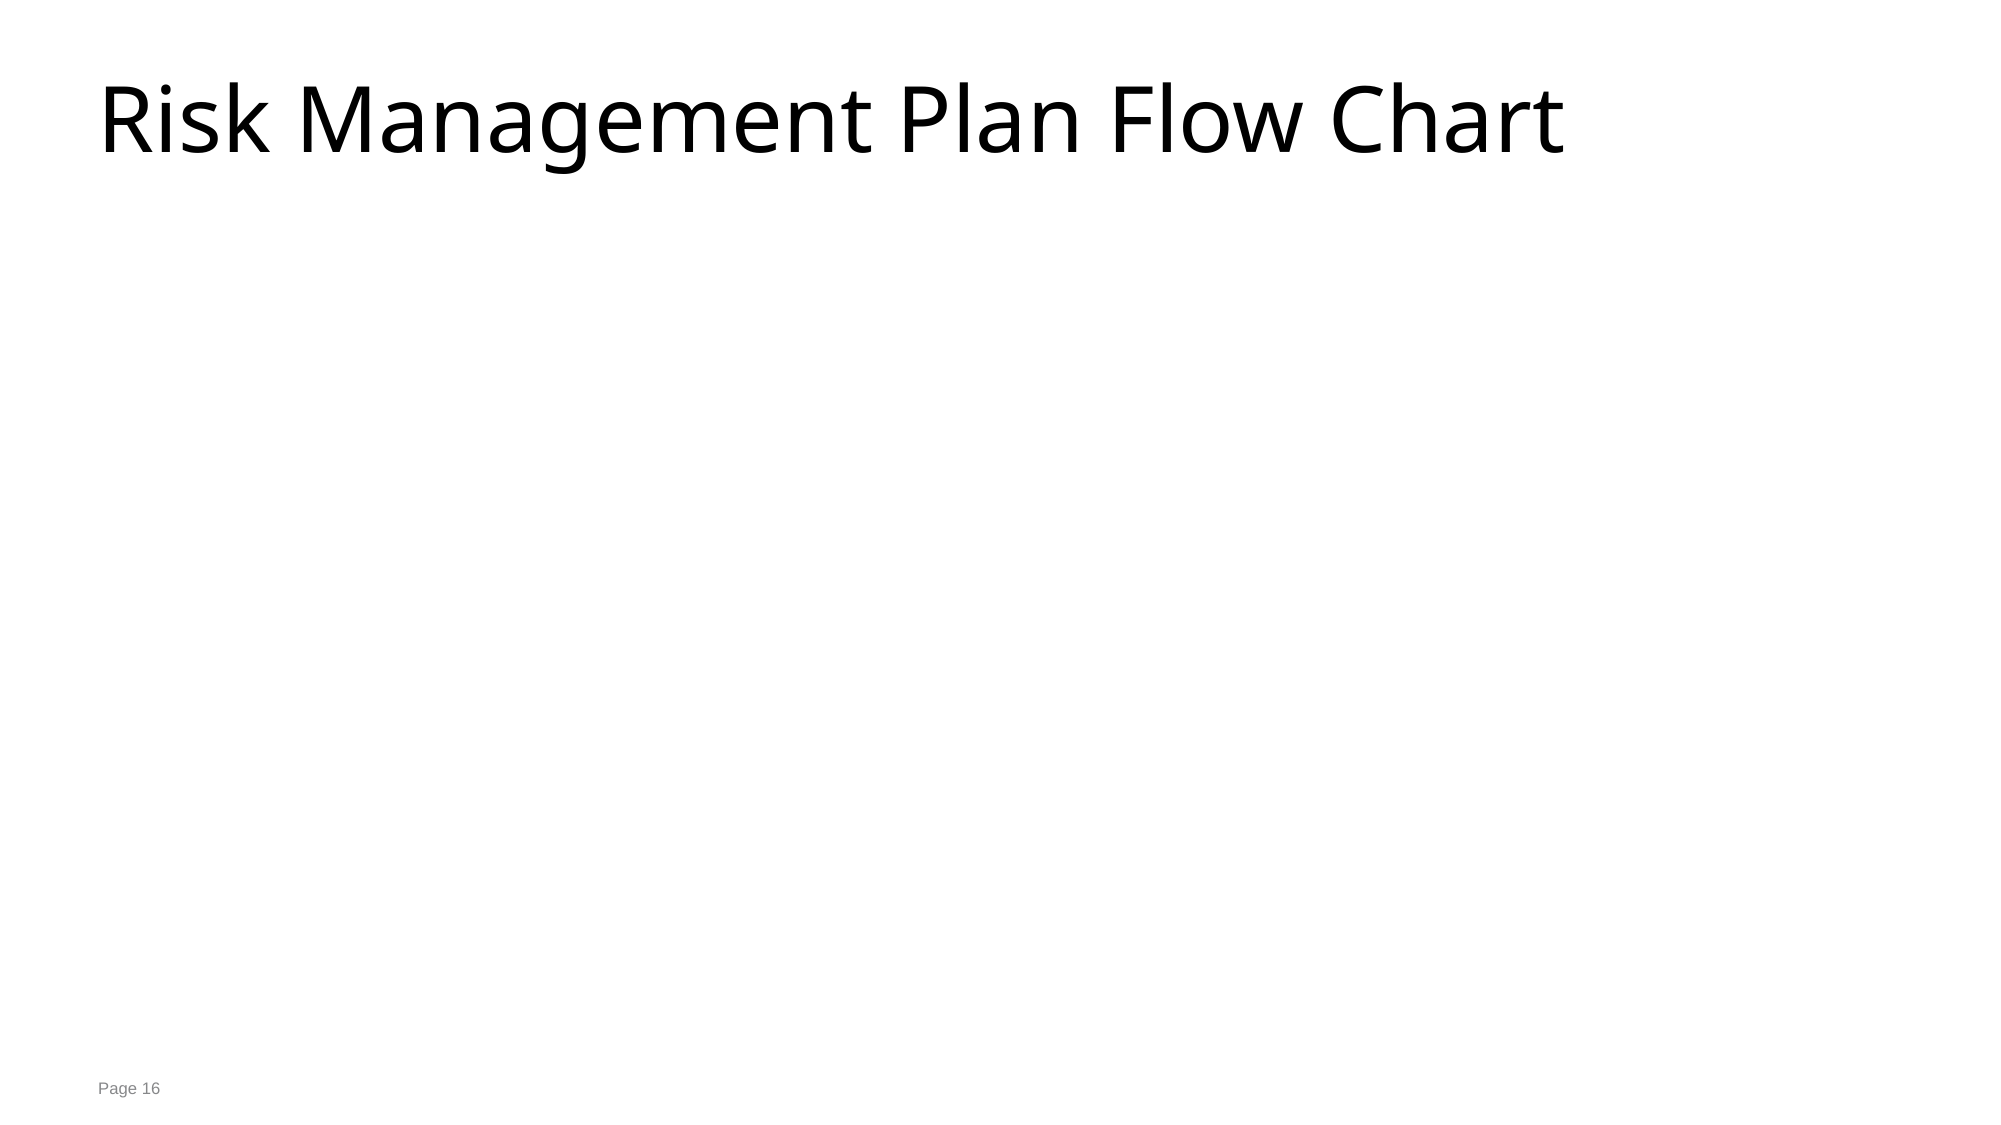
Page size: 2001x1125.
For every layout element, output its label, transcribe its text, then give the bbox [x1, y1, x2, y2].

title Risk Management Plan Flow Chart [86, 39, 1726, 218]
